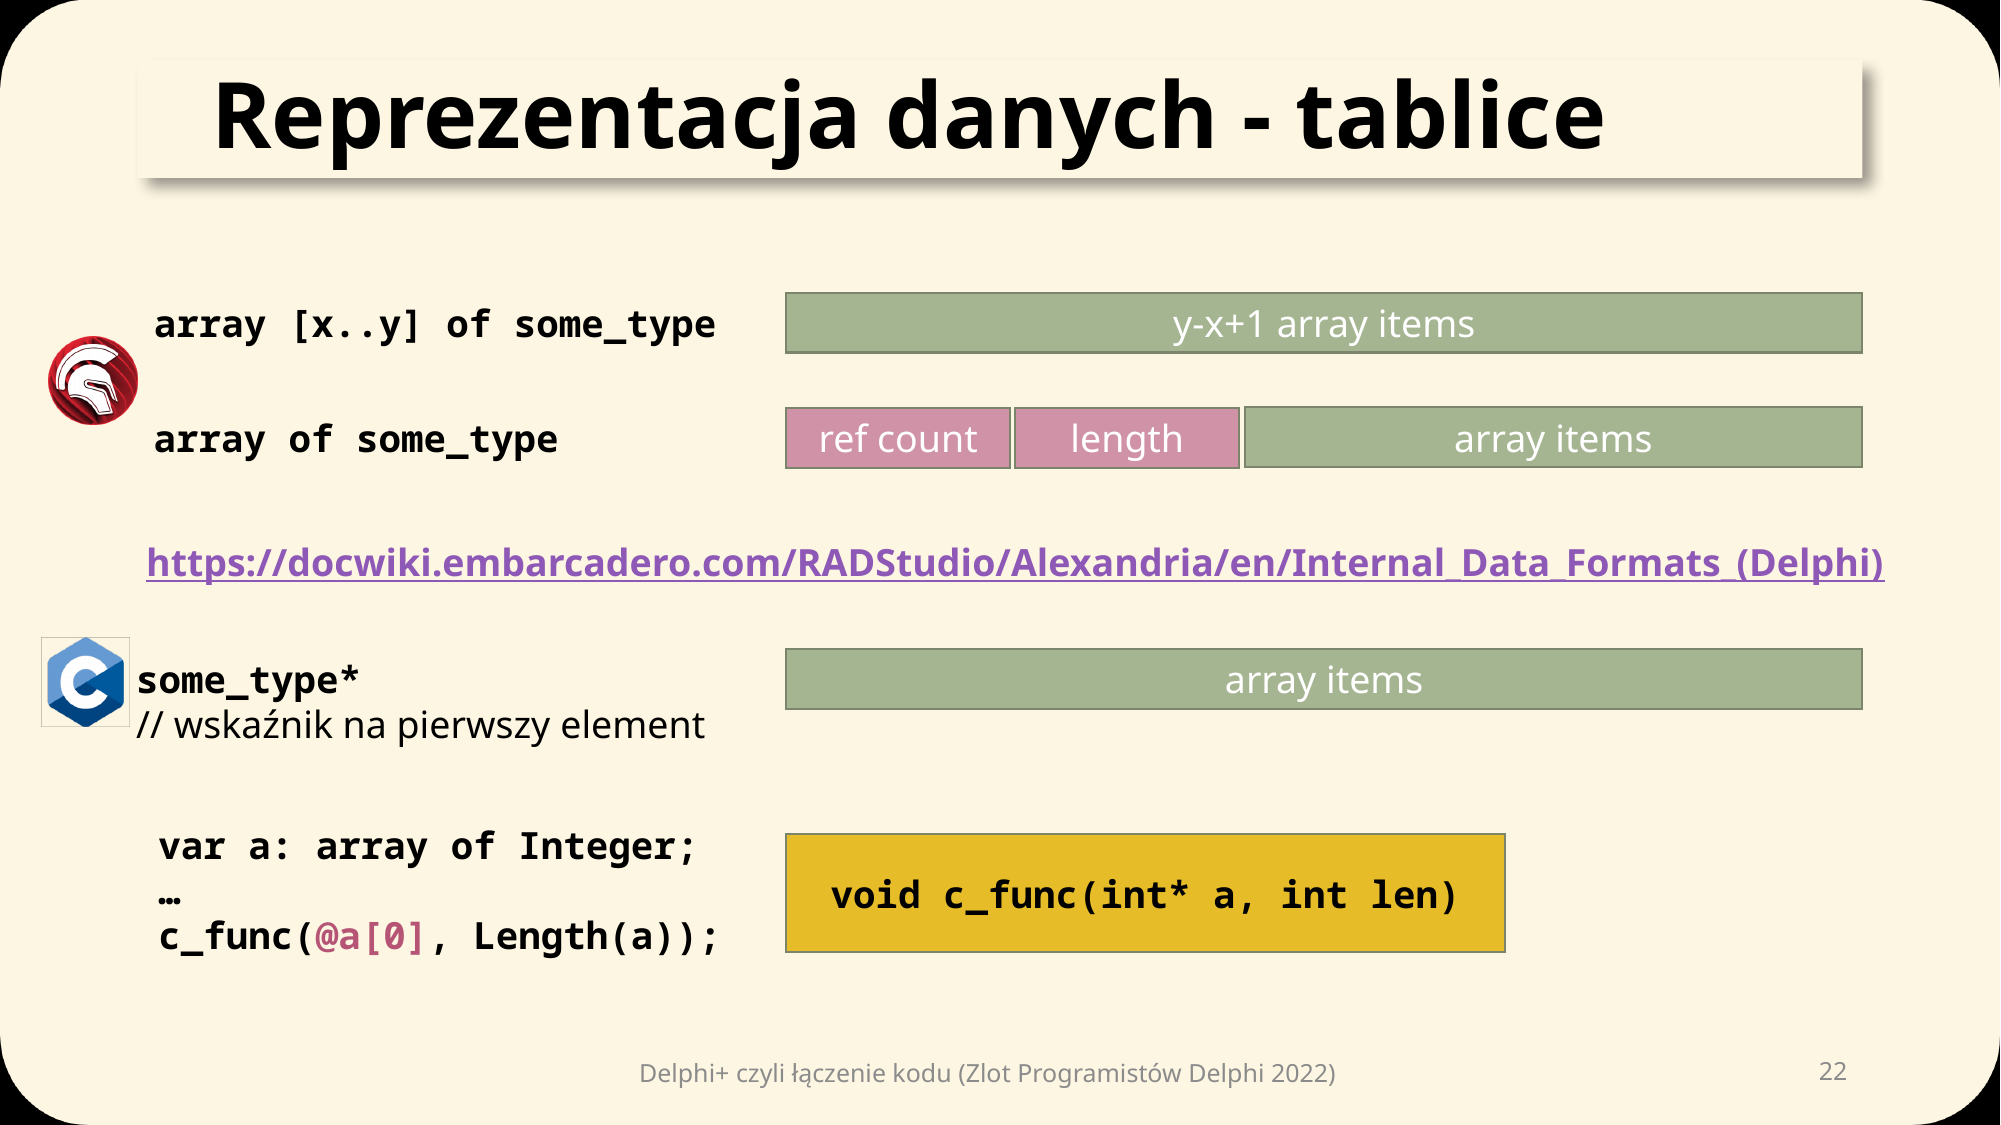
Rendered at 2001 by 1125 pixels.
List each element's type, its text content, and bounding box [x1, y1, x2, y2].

picture [41, 637, 130, 727]
picture [48, 335, 138, 425]
text_box array items [1244, 406, 1863, 468]
text_box var a: array of Integer; … c_func(@a[0], Length(a)); [143, 814, 736, 965]
text_box void c_func(int* a, int len) [785, 833, 1506, 953]
picture [0, 0, 89, 89]
picture [1911, 1035, 2000, 1125]
text_box https://docwiki.embarcadero.com/RADStudio/Alexandria/en/Internal_Data_Formats_(Delphi) [131, 531, 1900, 643]
text_box y-x+1 array items [785, 292, 1863, 354]
text_box ref count [785, 407, 1011, 469]
text_box array of some_type [138, 407, 574, 468]
text_box array [x..y] of some_type [139, 292, 732, 353]
footer Delphi+ czyli łączenie kodu (Zlot Programistów Delphi 2022) [612, 1042, 1364, 1103]
picture [1911, 0, 2000, 89]
text_box some_type* // wskaźnik na pierwszy element [121, 648, 721, 754]
title Reprezentacja danych - tablice [137, 59, 1863, 178]
text_box array items [785, 648, 1863, 710]
text_box length [1014, 407, 1240, 469]
slide_number 22 [1412, 1042, 1863, 1103]
picture [0, 1035, 89, 1125]
